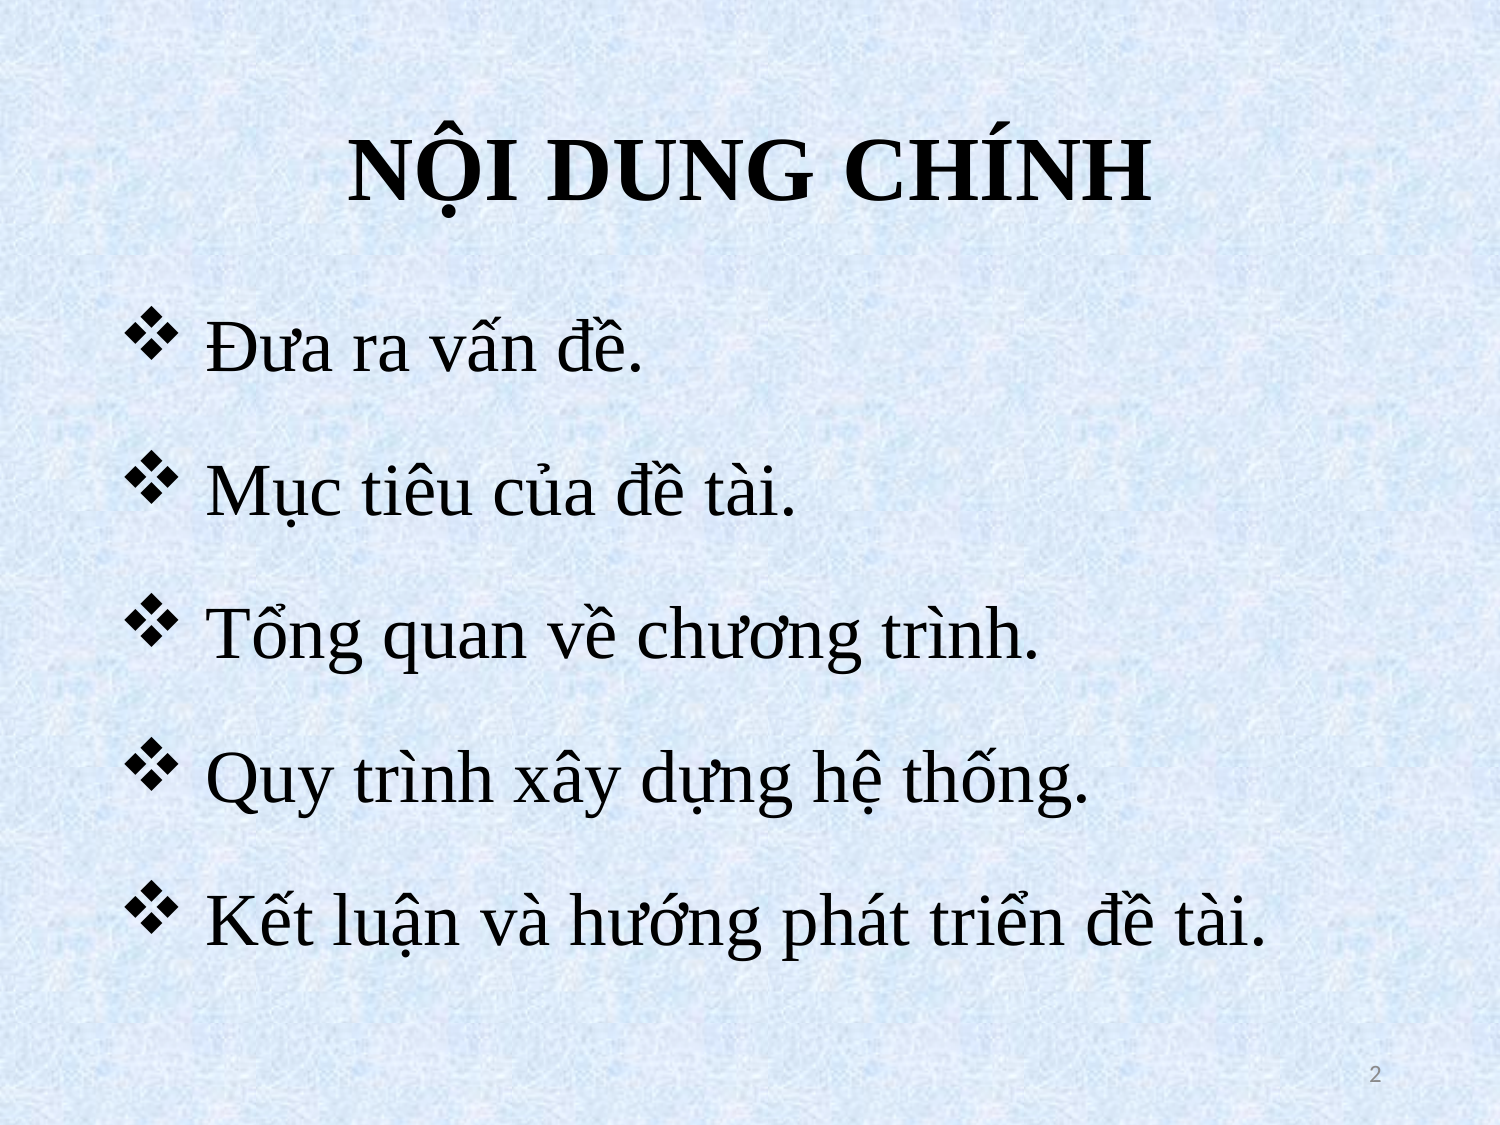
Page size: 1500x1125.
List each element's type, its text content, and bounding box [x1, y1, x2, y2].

list Đưa ra vấn đề. Mục tiêu của đề tài. Tổng quan về chương trình. Quy trình xây dựng hệ thống. Kết luận và hướng phát triển đề tài. [103, 299, 1397, 1043]
title NỘI DUNG CHÍNH [103, 59, 1397, 278]
slide_number 2 [1059, 1042, 1397, 1103]
